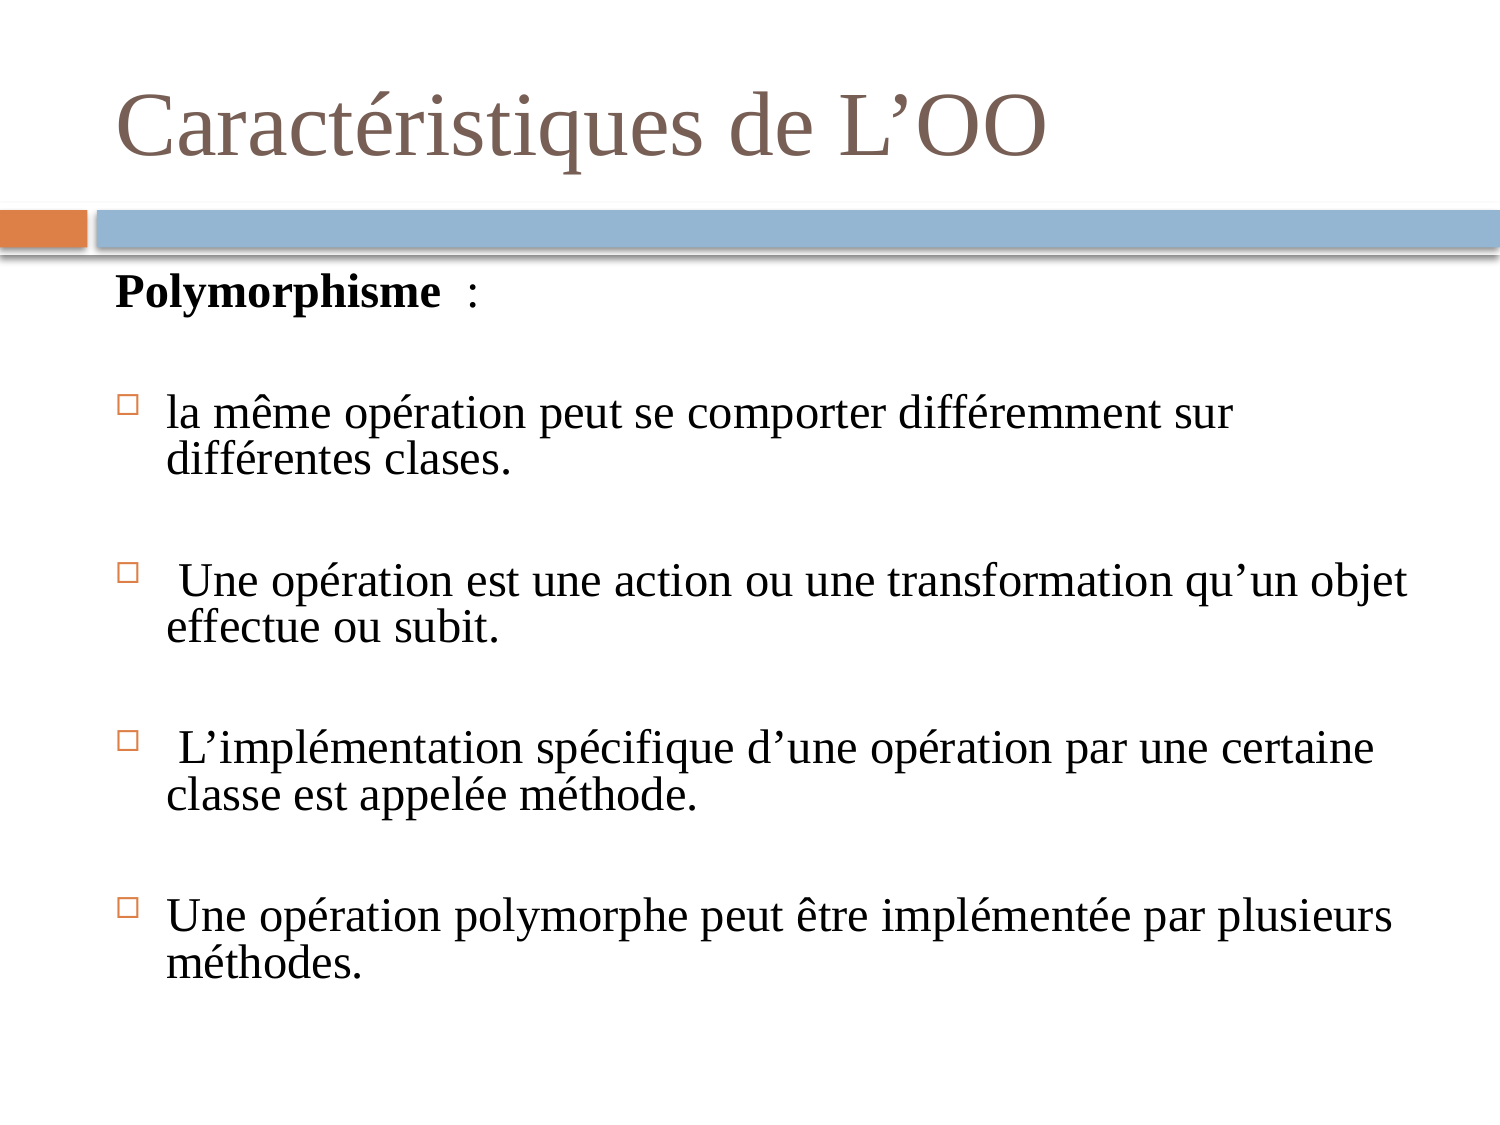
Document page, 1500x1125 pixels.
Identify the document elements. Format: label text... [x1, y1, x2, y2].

list Polymorphisme : la même opération peut se comporter différemment sur différentes clases. Une opération est une action ou une transformation qu’un objet effectue ou subit. L’implémentation spécifique d’une opération par une certaine classe est appelée méthode. Une opération polymorphe peut être implémentée par plusieurs méthodes. [100, 262, 1438, 1000]
title Caractéristiques de L’OO [100, 37, 1438, 200]
